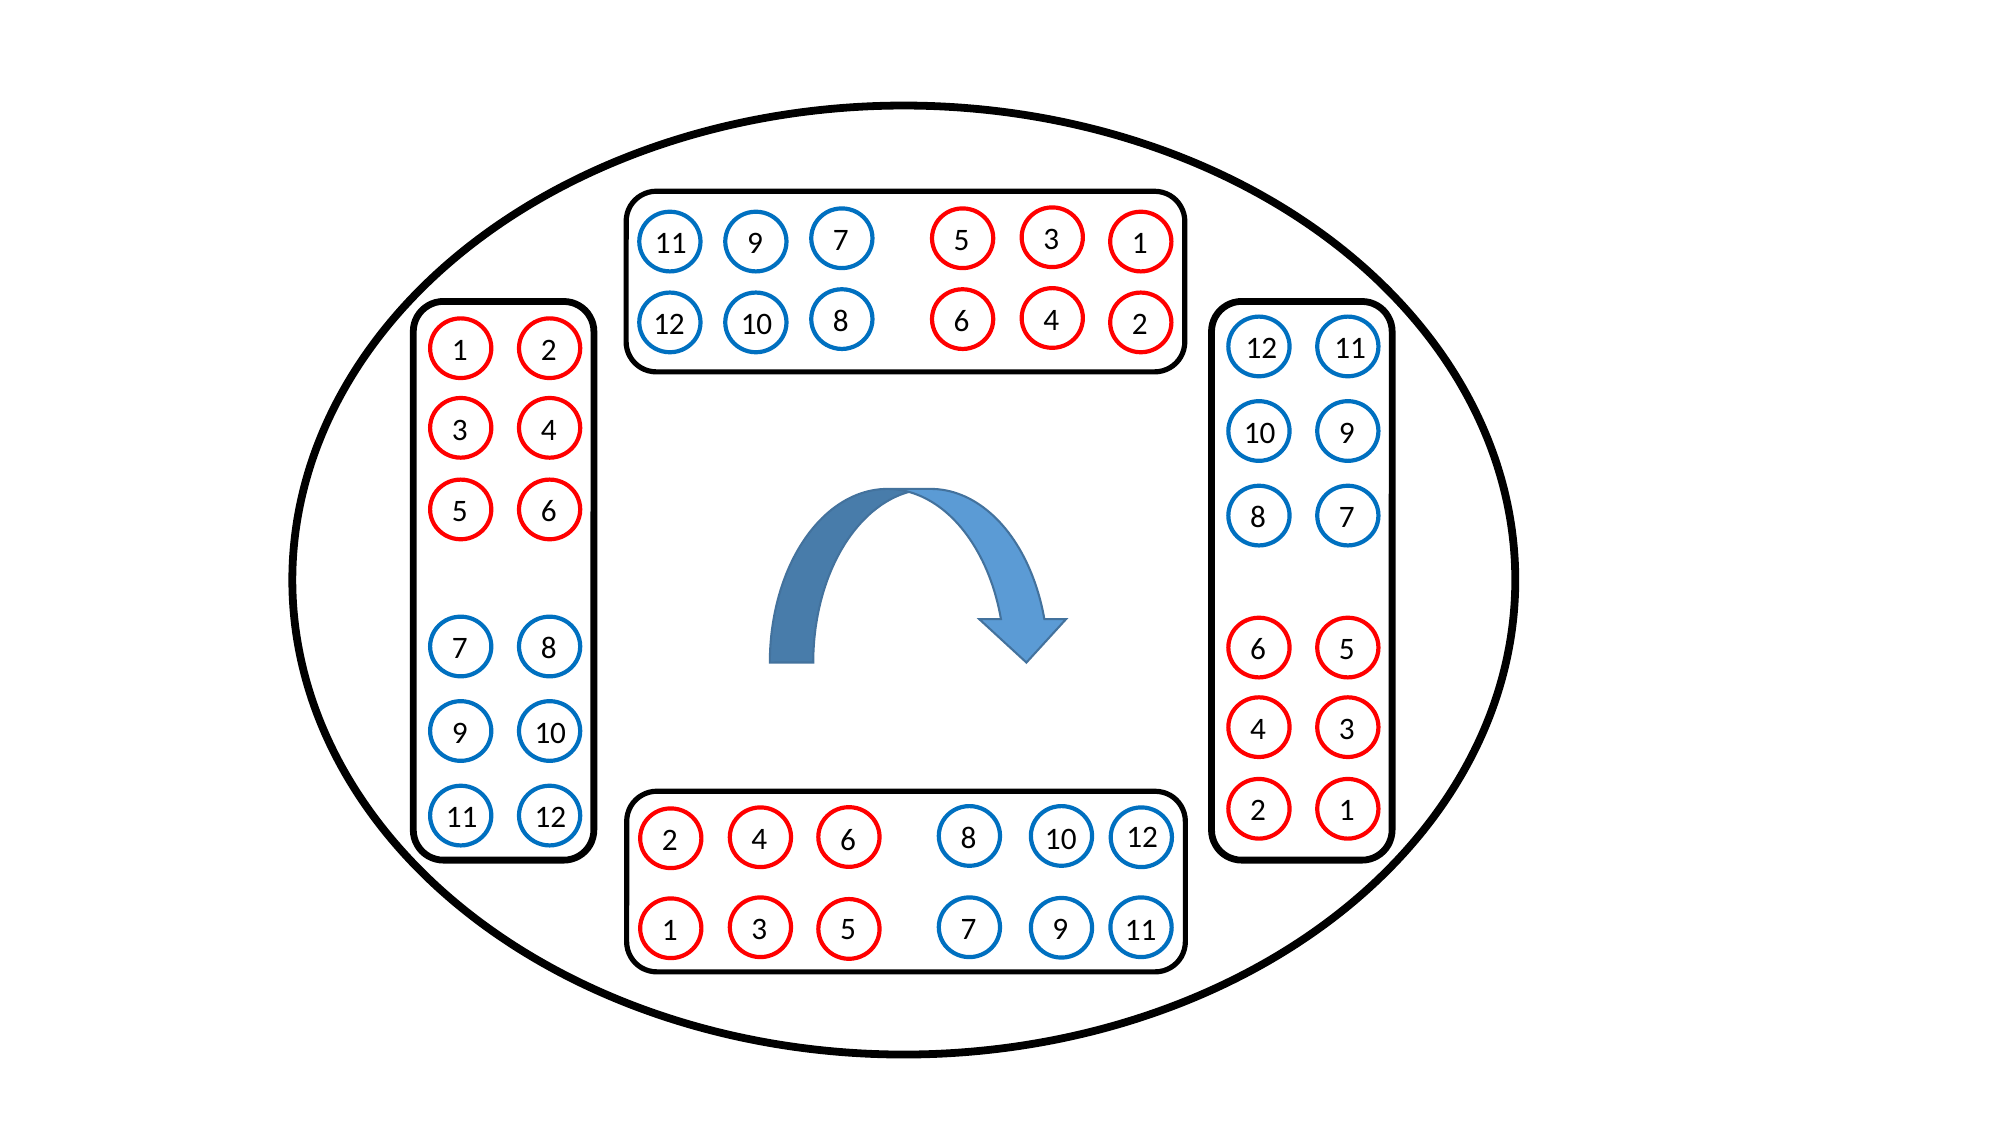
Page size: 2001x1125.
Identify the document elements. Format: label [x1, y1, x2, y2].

text_box [292, 105, 1516, 1055]
